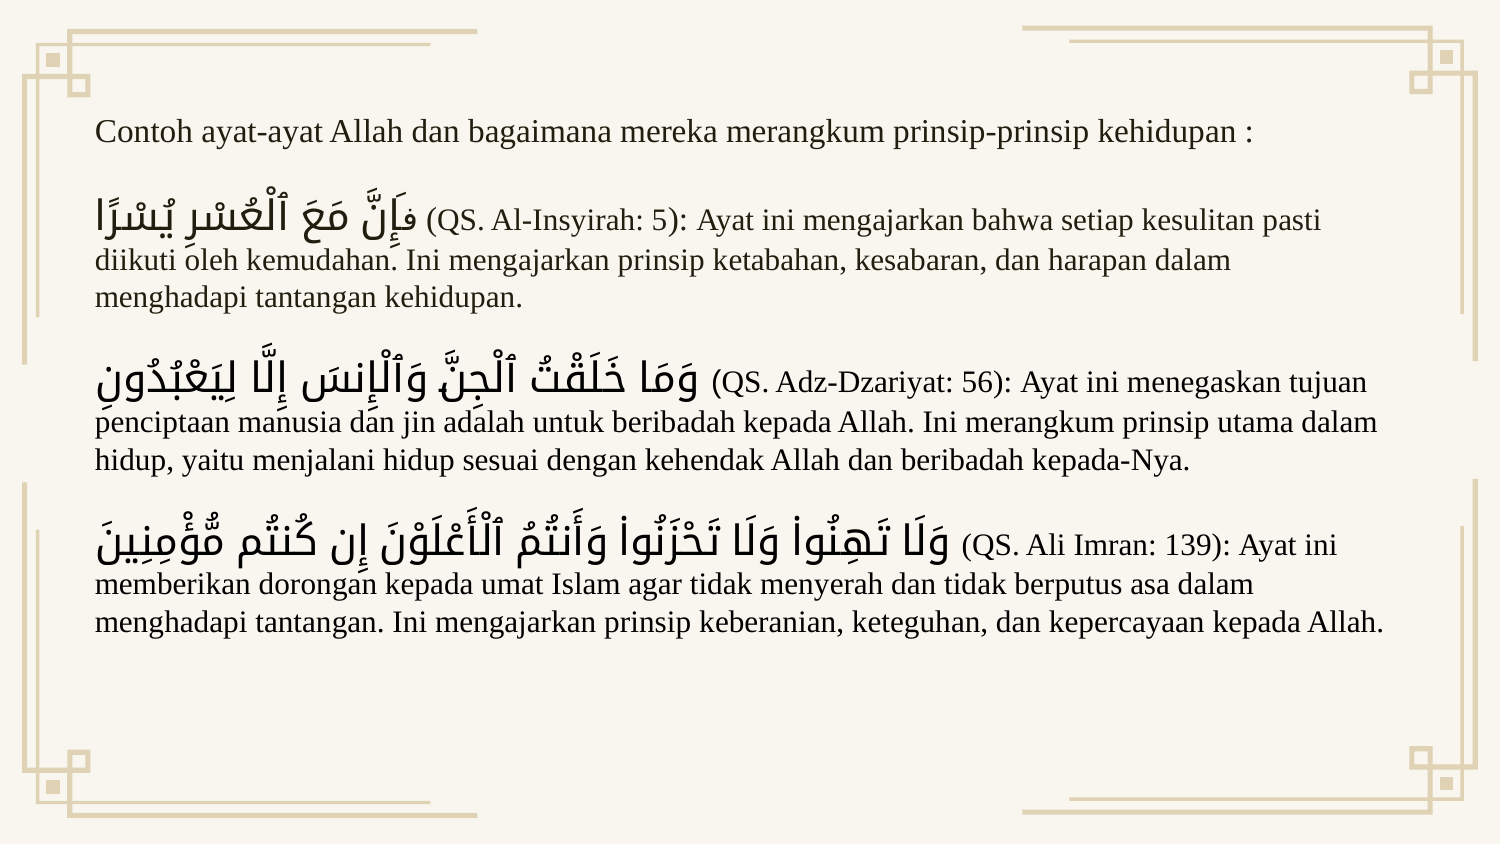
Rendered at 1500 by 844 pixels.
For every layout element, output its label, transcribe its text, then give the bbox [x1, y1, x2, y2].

text_box Contoh ayat-ayat Allah dan bagaimana mereka merangkum prinsip-prinsip kehidupan : فَإِنَّ مَعَ ٱلْعُسْرِ يُسْرًا (QS. Al-Insyirah: 5): Ayat ini mengajarkan bahwa setiap kesulitan pasti diikuti oleh kemudahan. Ini mengajarkan prinsip ketabahan, kesabaran, dan harapan dalam menghadapi tantangan kehidupan. وَمَا خَلَقْتُ ٱلْجِنَّ وَٱلْإِنسَ إِلَّا لِيَعْبُدُونِ (QS. Adz-Dzariyat: 56): Ayat ini menegaskan tujuan penciptaan manusia dan jin adalah untuk beribadah kepada Allah. Ini merangkum prinsip utama dalam hidup, yaitu menjalani hidup sesuai dengan kehendak Allah dan beribadah kepada-Nya. وَلَا تَهِنُوا۟ وَلَا تَحْزَنُوا۟ وَأَنتُمُ ٱلْأَعْلَوْنَ إِن كُنتُم مُّؤْمِنِينَ (QS. Ali Imran: 139): Ayat ini memberikan dorongan kepada umat Islam agar tidak menyerah dan tidak berputus asa dalam menghadapi tantangan. Ini mengajarkan prinsip keberanian, keteguhan, dan kepercayaan kepada Allah. [80, 101, 1406, 721]
